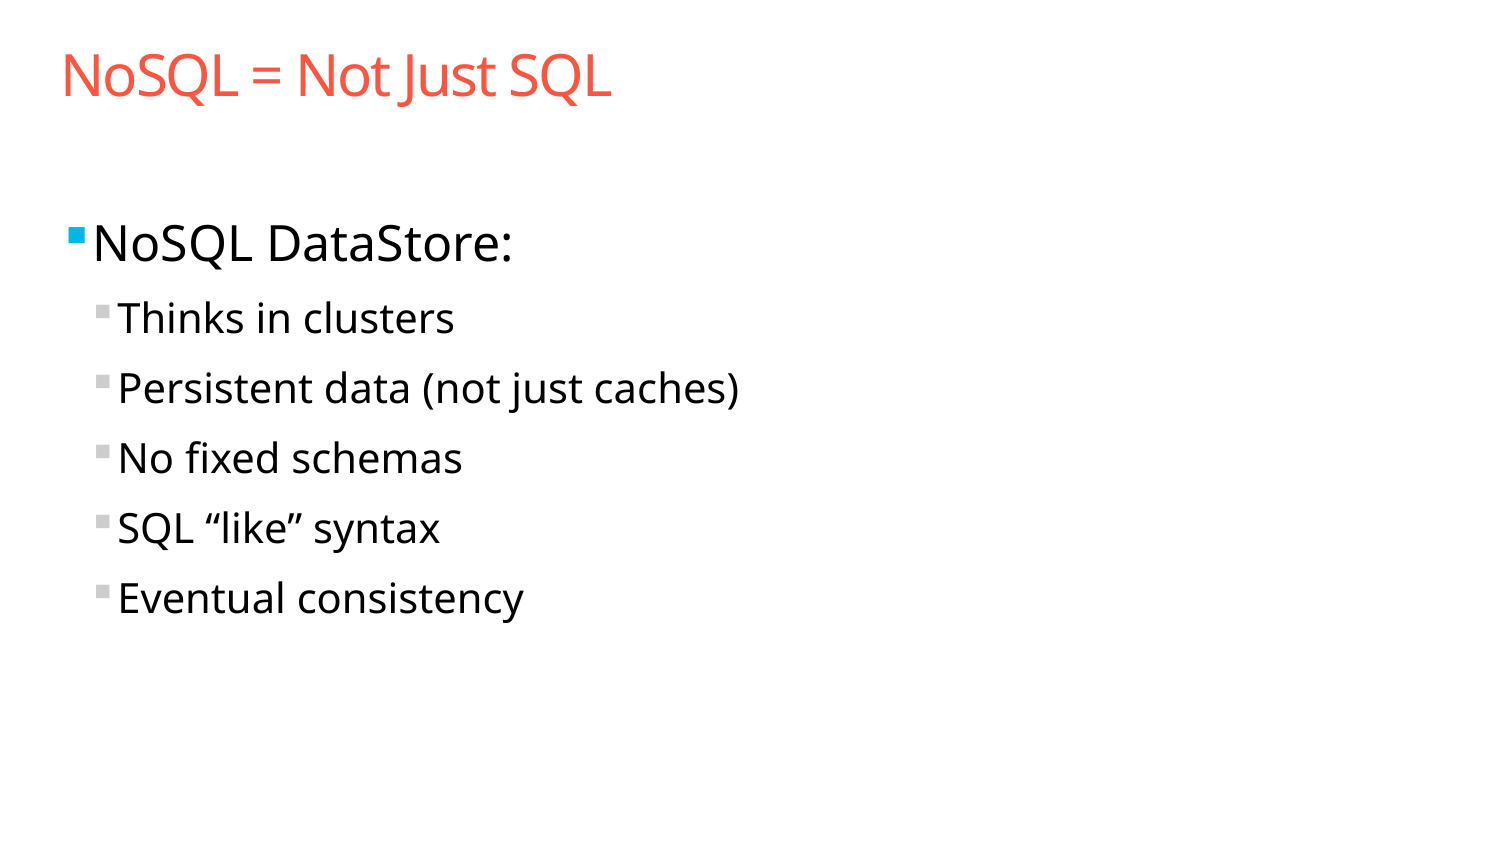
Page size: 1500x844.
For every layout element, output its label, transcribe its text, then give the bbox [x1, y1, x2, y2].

title NoSQL = Not Just SQL [38, 34, 1463, 118]
list NoSQL DataStore: Thinks in clusters Persistent data (not just caches) No fixed schemas SQL “like” syntax Eventual consistency [64, 211, 1436, 635]
